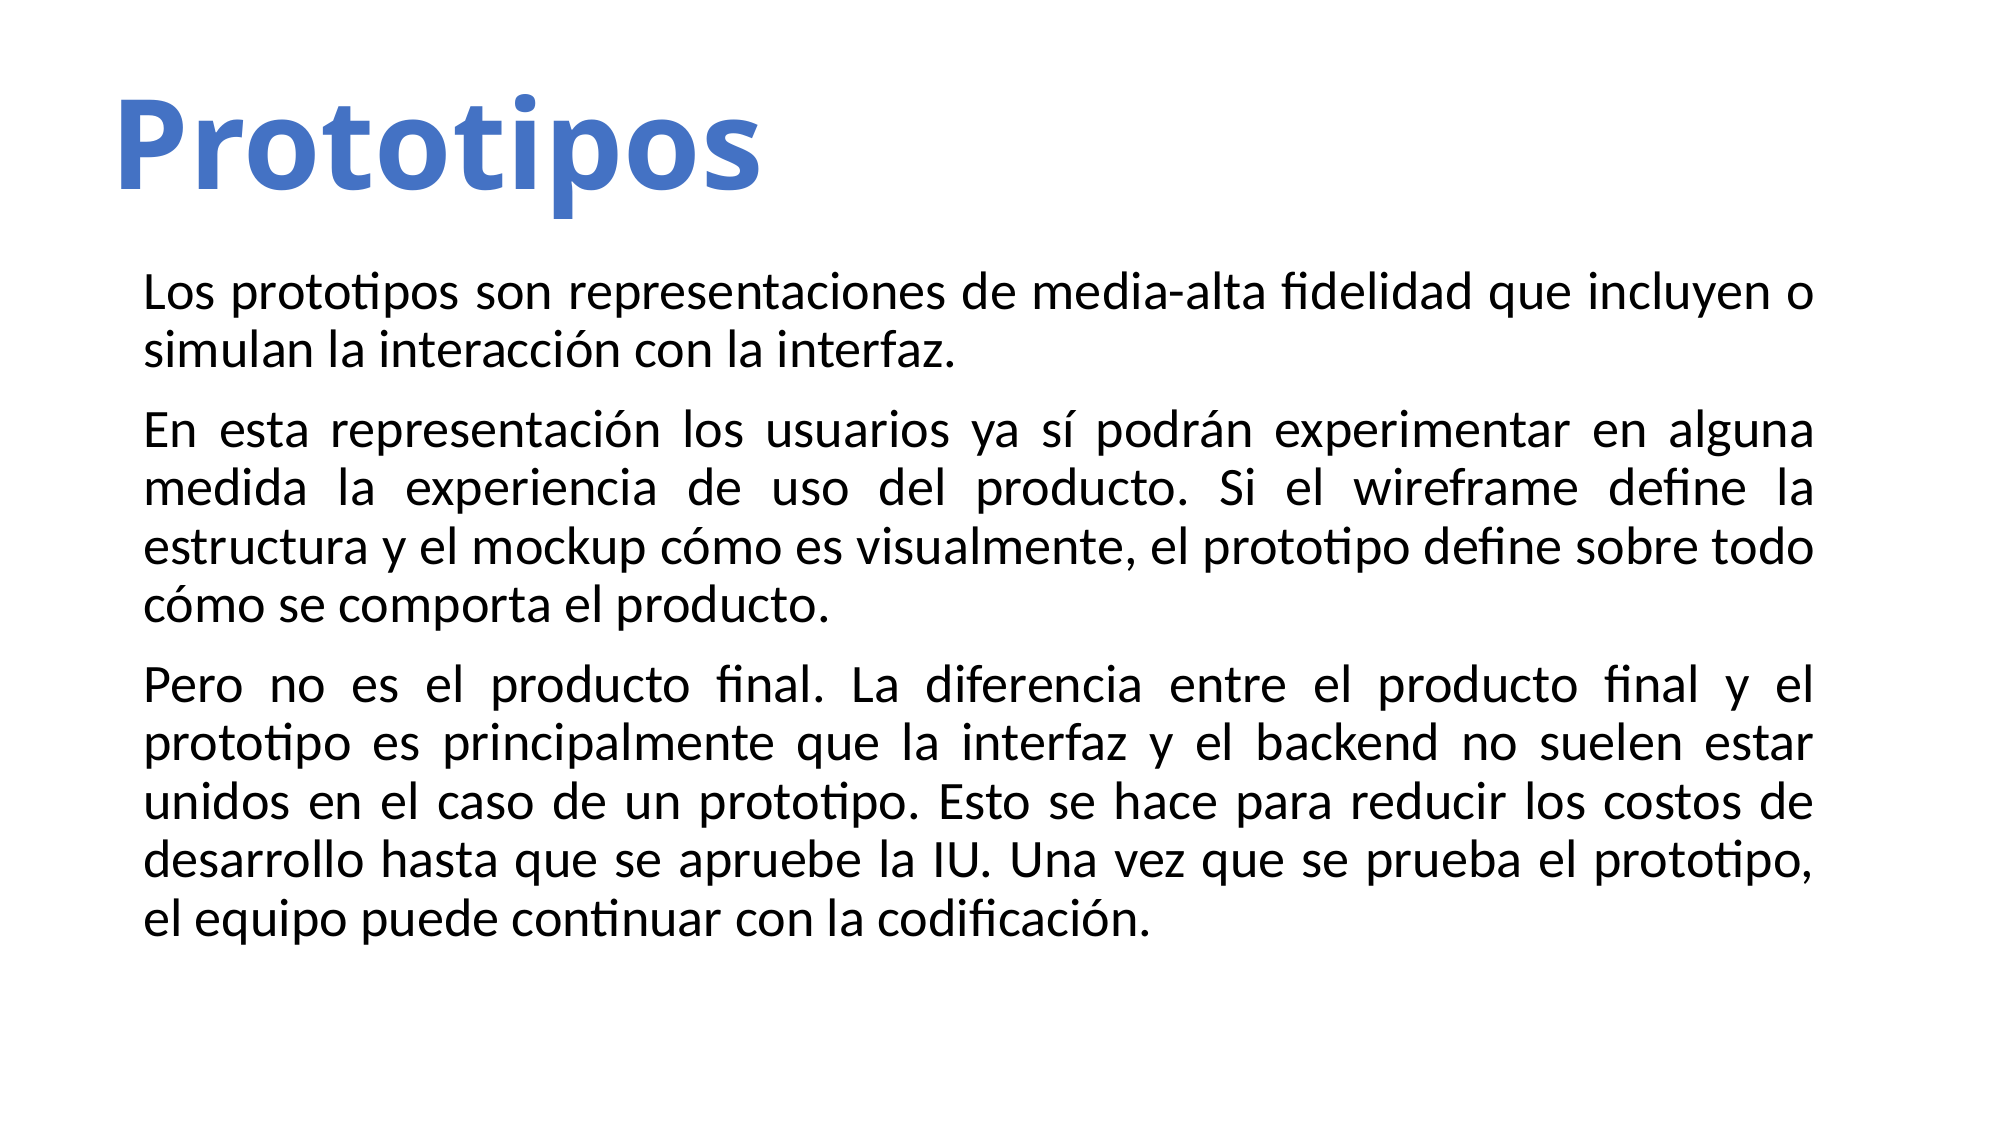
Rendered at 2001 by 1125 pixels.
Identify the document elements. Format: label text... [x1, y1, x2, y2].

title Prototipos [95, 63, 898, 224]
list Los prototipos son representaciones de media-alta fidelidad que incluyen o simulan la interacción con la interfaz. En esta representación los usuarios ya sí podrán experimentar en alguna medida la experiencia de uso del producto. Si el wireframe define la estructura y el mockup cómo es visualmente, el prototipo define sobre todo cómo se comporta el producto. Pero no es el producto final. La diferencia entre el producto final y el prototipo es principalmente que la interfaz y el backend no suelen estar unidos en el caso de un prototipo. Esto se hace para reducir los costos de desarrollo hasta que se apruebe la IU. Una vez que se prueba el prototipo, el equipo puede continuar con la codificación. [128, 255, 1833, 1014]
